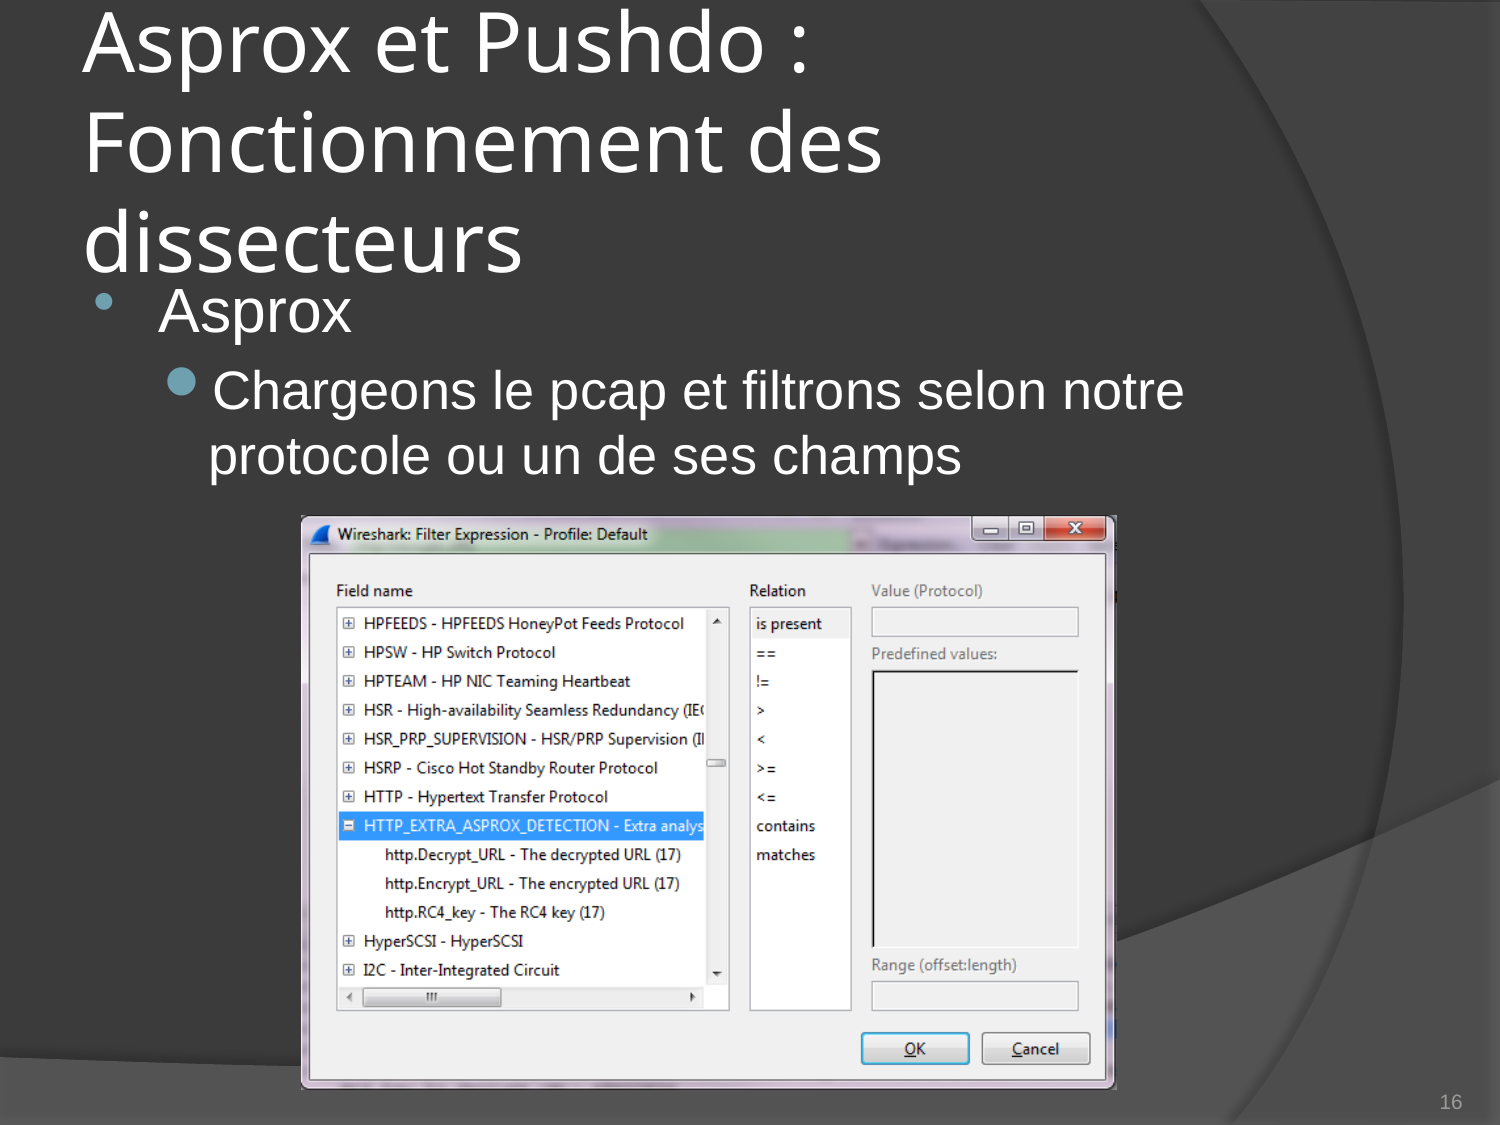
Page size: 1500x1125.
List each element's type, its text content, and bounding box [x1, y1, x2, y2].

title Asprox et Pushdo : Fonctionnement des dissecteurs [75, 45, 1300, 233]
list Asprox Chargeons le pcap et filtrons selon notre protocole ou un de ses champs [75, 262, 1300, 504]
picture [300, 514, 1117, 1090]
slide_number 16 [1337, 1053, 1463, 1114]
